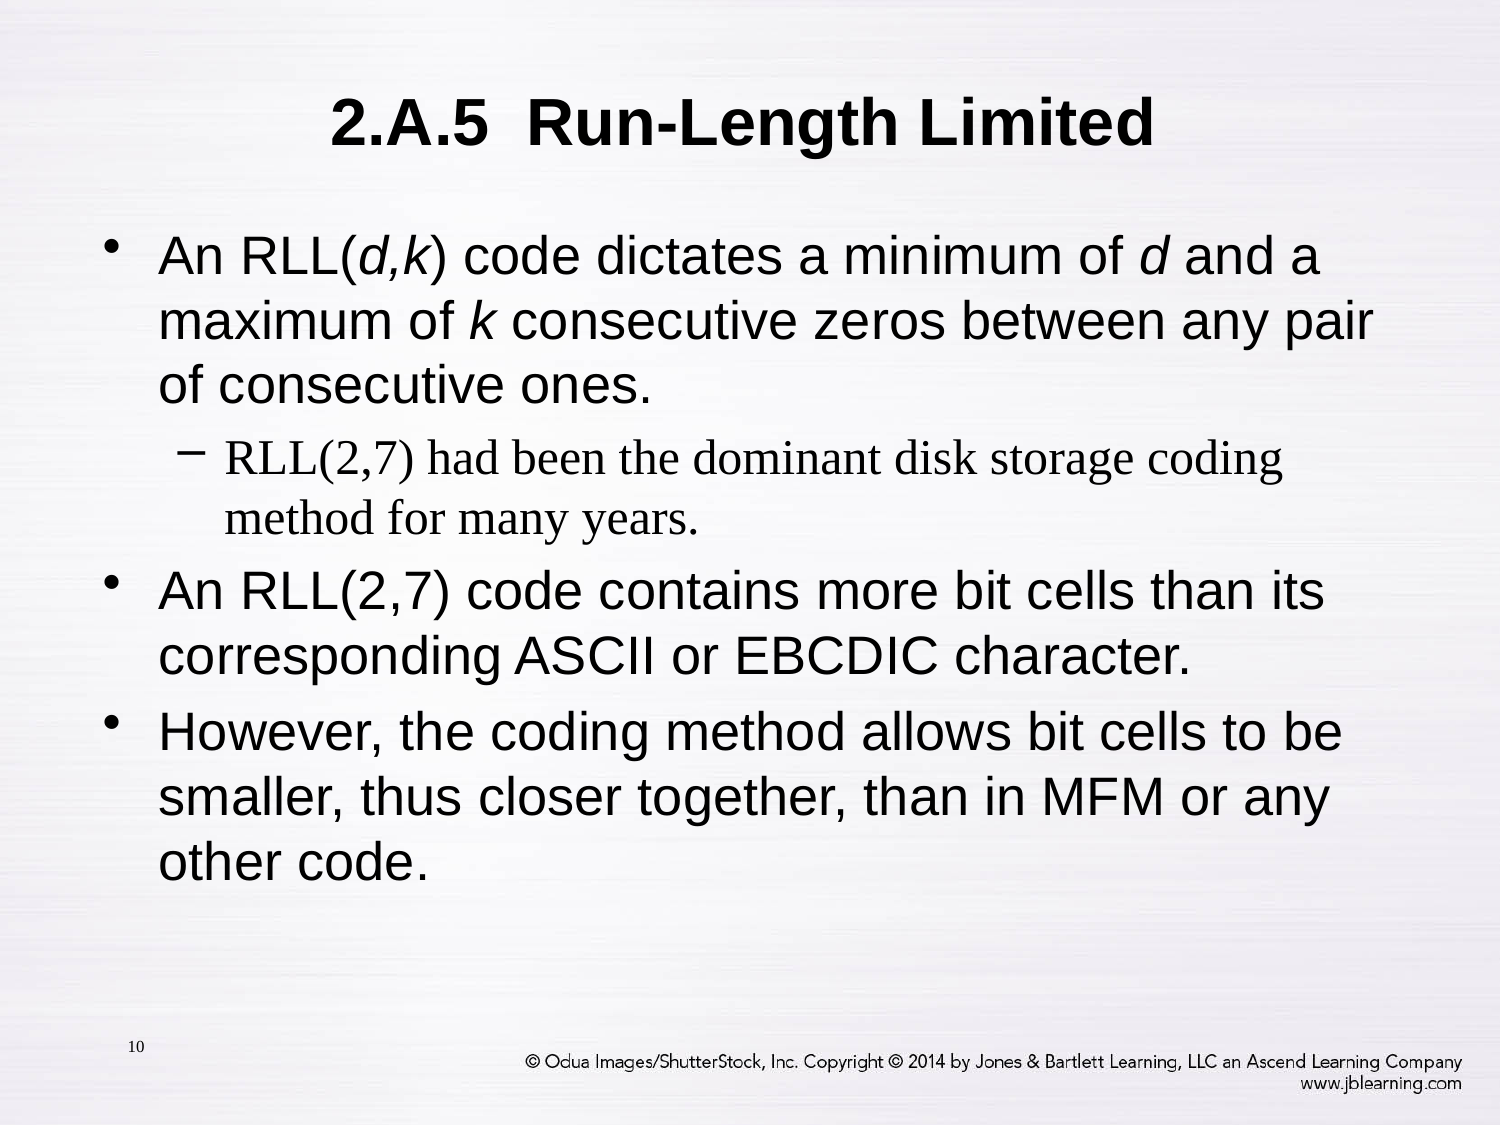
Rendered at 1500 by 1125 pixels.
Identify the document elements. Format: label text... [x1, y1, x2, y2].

title 2.A.5 Run-Length Limited [249, 50, 1238, 188]
slide_number 10 [112, 1025, 425, 1100]
list An RLL(d,k) code dictates a minimum of d and a maximum of k consecutive zeros between any pair of consecutive ones. RLL(2,7) had been the dominant disk storage coding method for many years. An RLL(2,7) code contains more bit cells than its corresponding ASCII or EBCDIC character. However, the coding method allows bit cells to be smaller, thus closer together, than in MFM or any other code. [87, 212, 1400, 951]
picture [0, 0, 1500, 1125]
